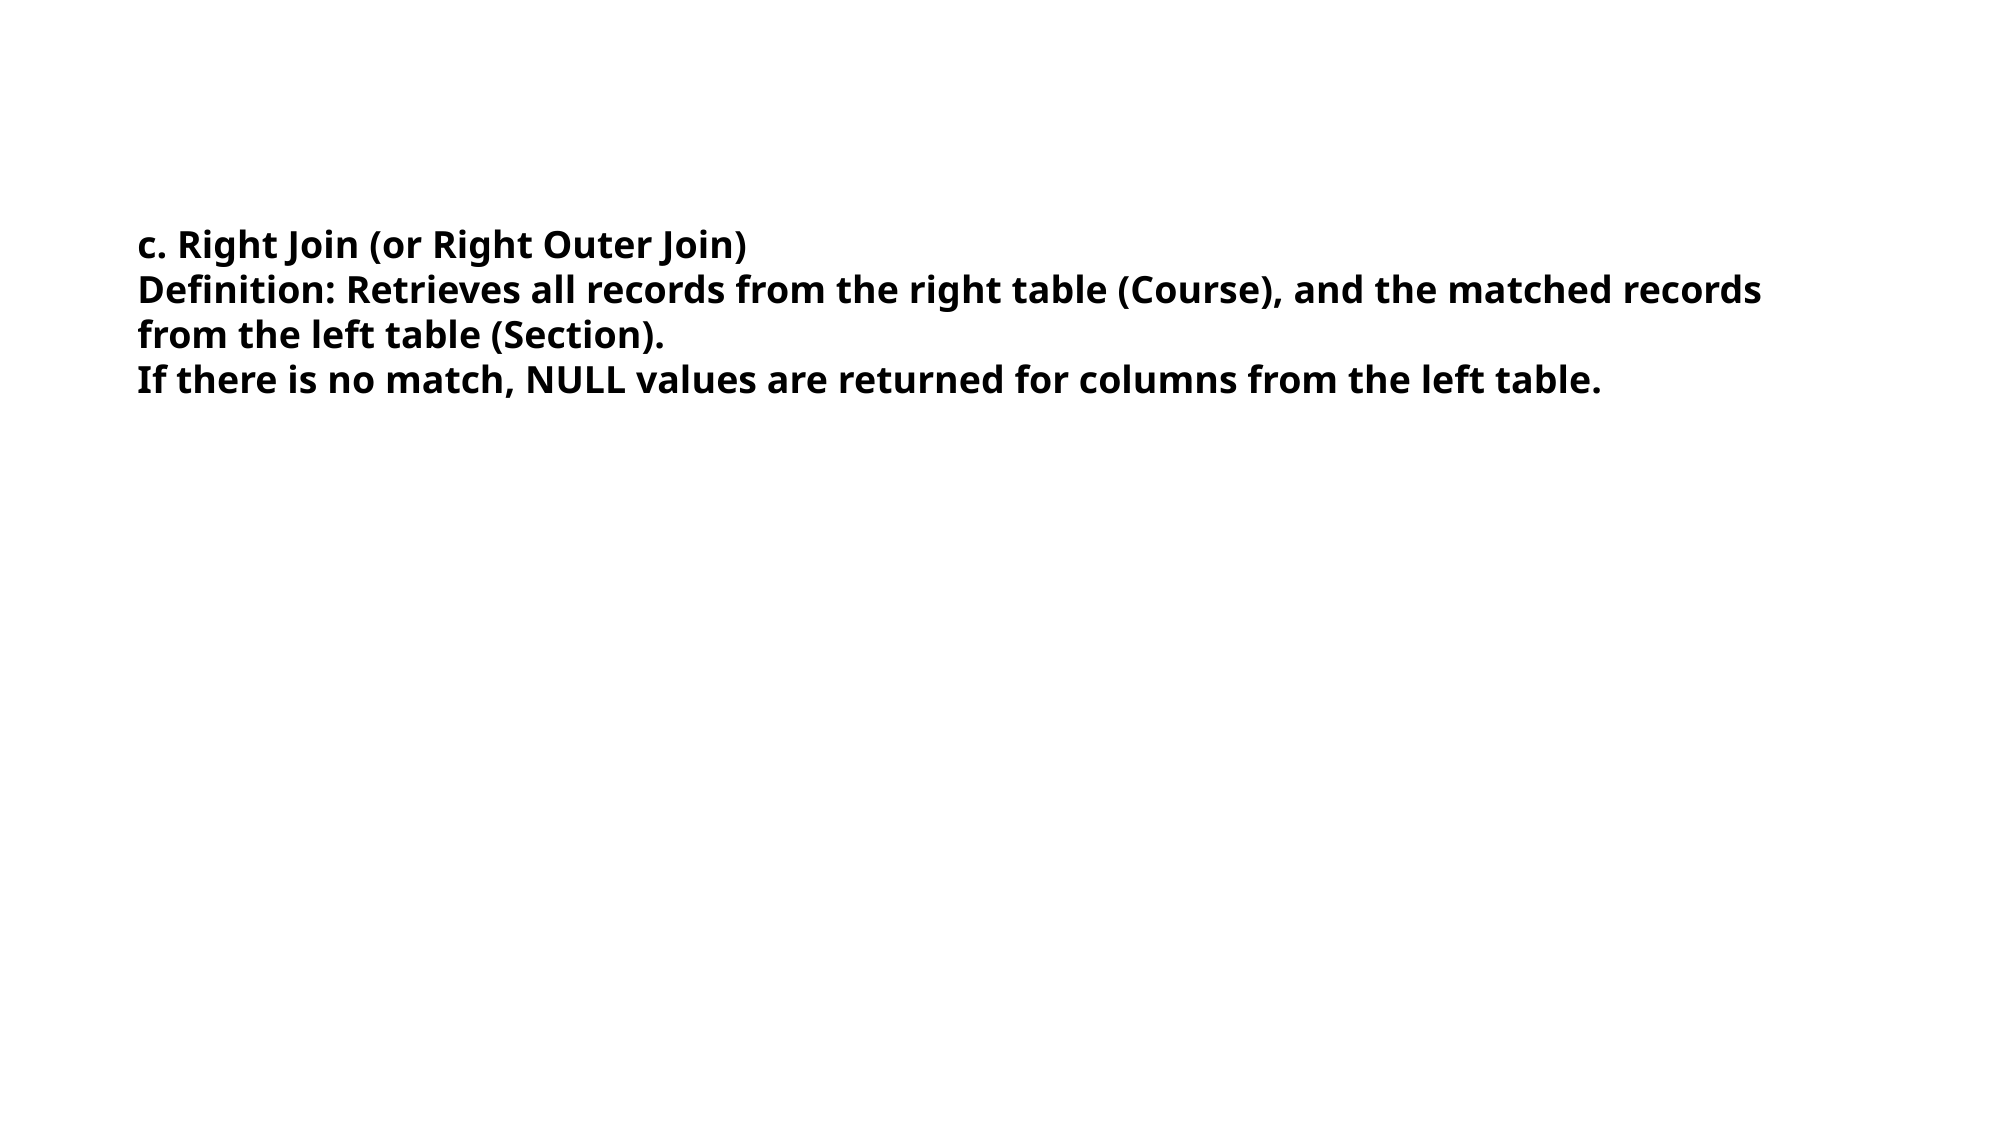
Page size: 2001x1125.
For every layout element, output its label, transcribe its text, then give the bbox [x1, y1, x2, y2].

text_box c. Right Join (or Right Outer Join) Definition: Retrieves all records from the right table (Course), and the matched records from the left table (Section). If there is no match, NULL values are returned for columns from the left table. [122, 213, 1878, 409]
